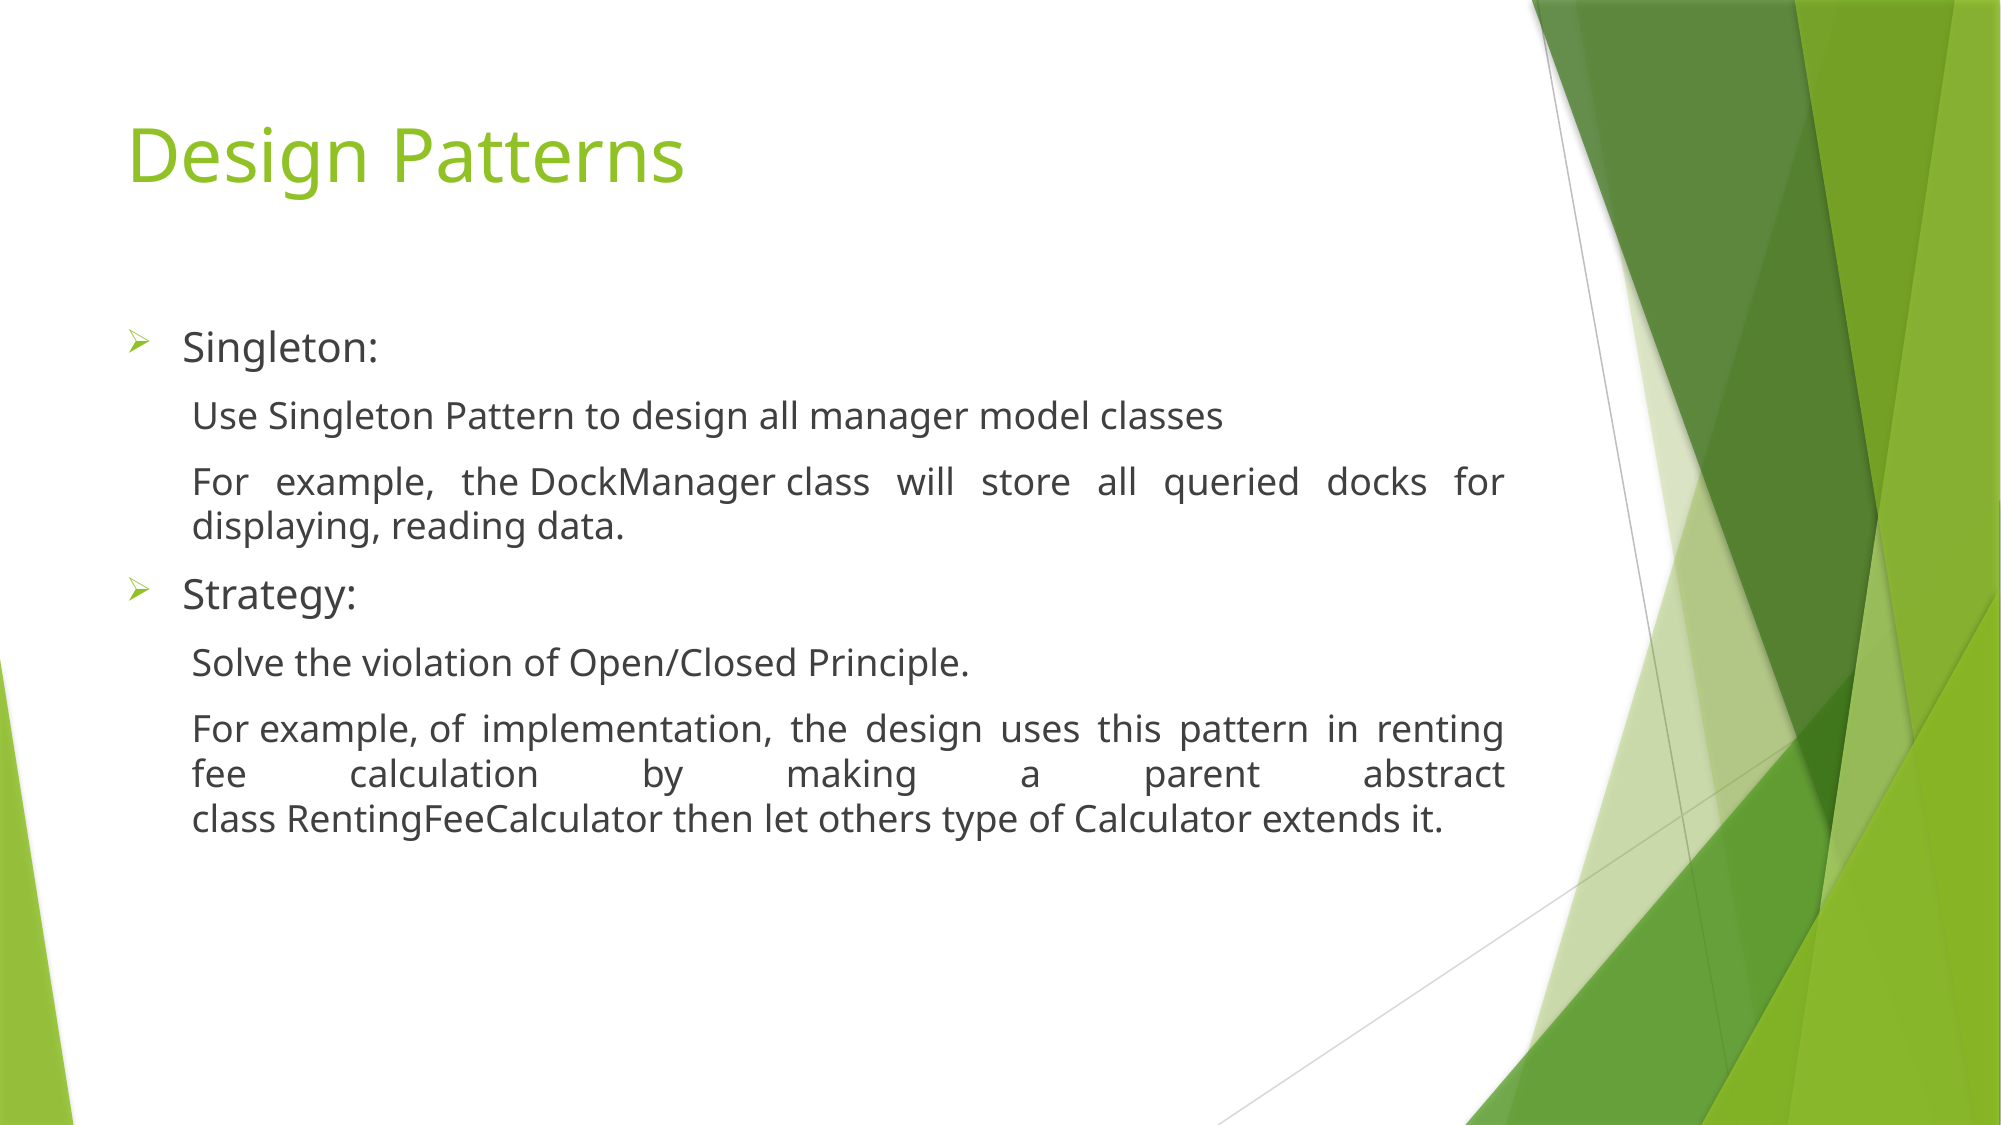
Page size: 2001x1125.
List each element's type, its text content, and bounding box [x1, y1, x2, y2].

title Design Patterns [111, 99, 1522, 313]
list Singleton: Use Singleton Pattern to design all manager model classes For example, the DockManager class will store all queried docks for displaying, reading data. Strategy: Solve the violation of Open/Closed Principle. For example, of implementation, the design uses this pattern in renting fee calculation by making a parent abstract class RentingFeeCalculator then let others type of Calculator extends it. [111, 313, 1522, 1070]
